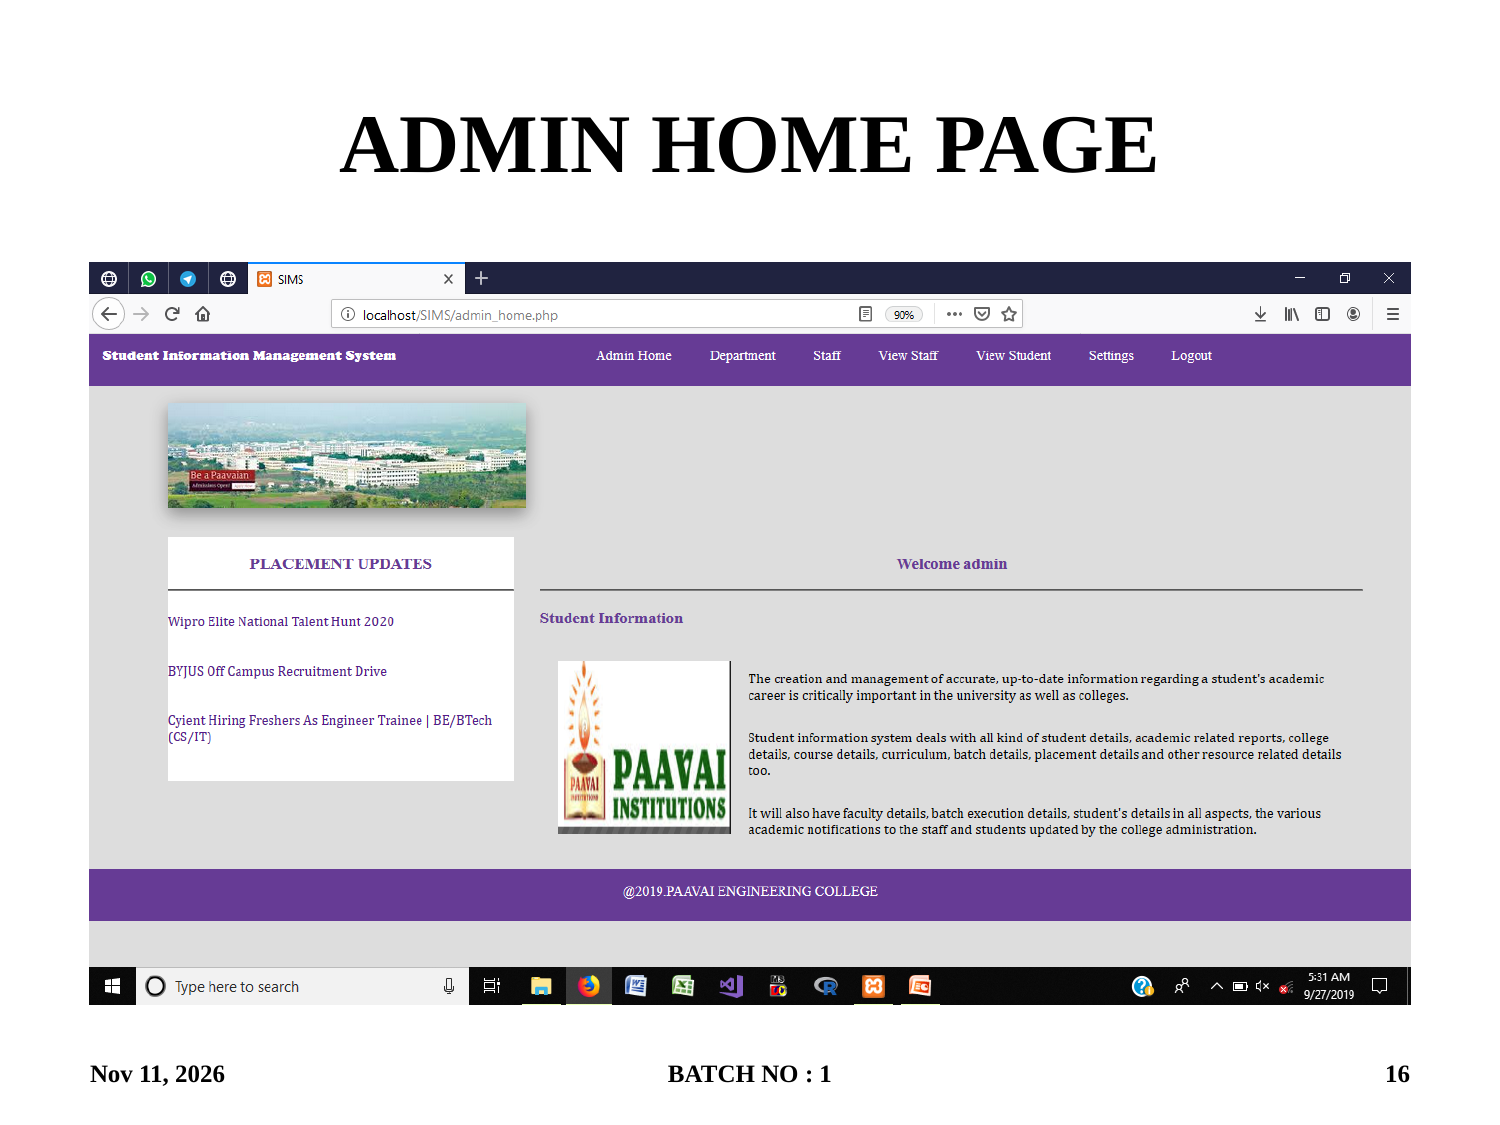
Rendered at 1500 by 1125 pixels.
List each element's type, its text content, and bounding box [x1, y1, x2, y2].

title ADMIN HOME PAGE [75, 45, 1425, 233]
slide_number 16 [1074, 1042, 1425, 1103]
footer BATCH NO : 1 [512, 1042, 988, 1103]
slide_number 14-Oct-19 [75, 1042, 425, 1103]
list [89, 262, 1411, 1006]
